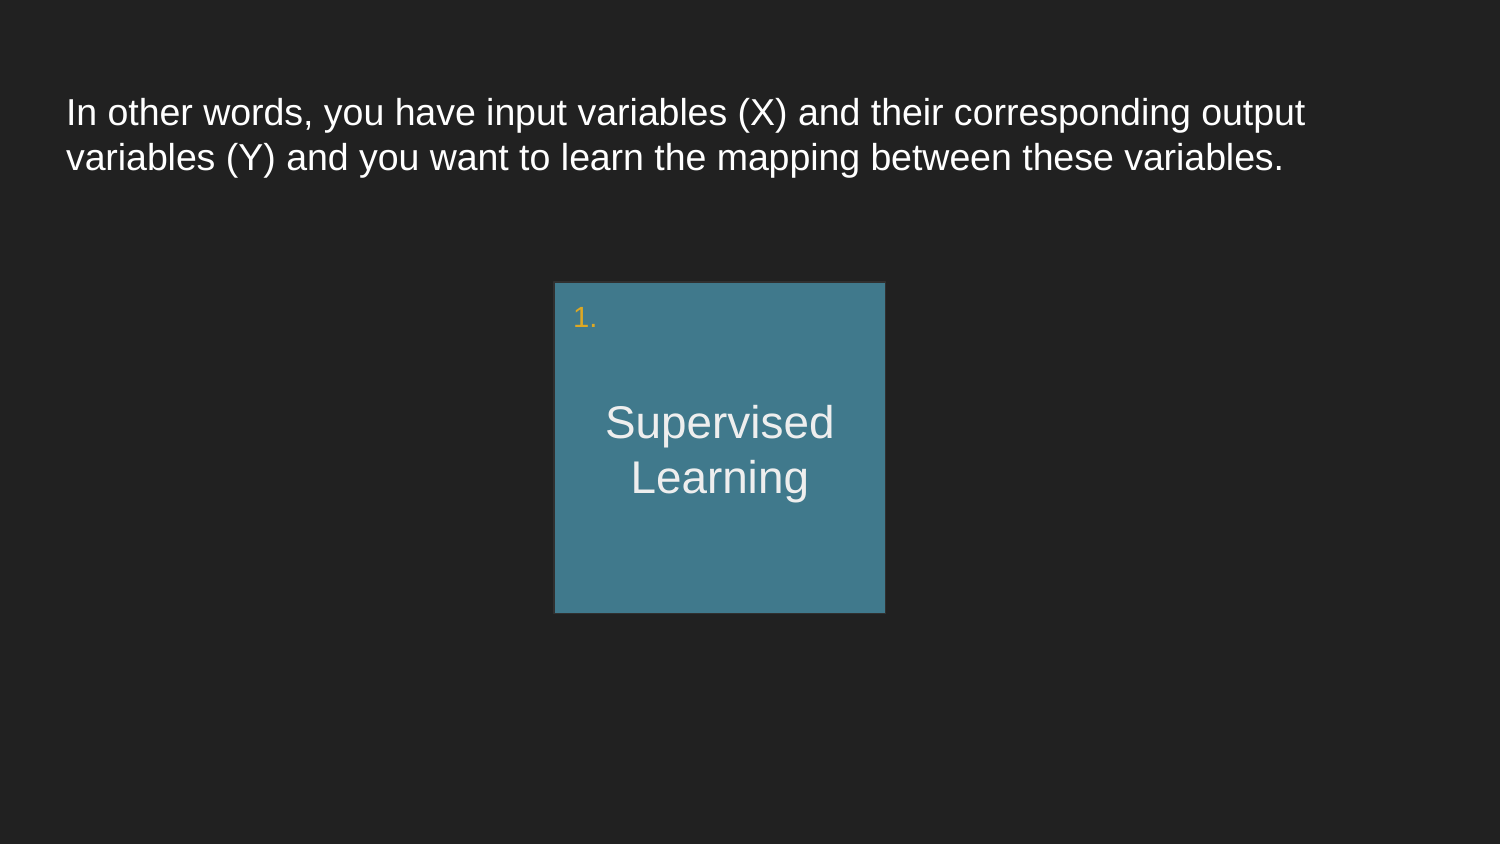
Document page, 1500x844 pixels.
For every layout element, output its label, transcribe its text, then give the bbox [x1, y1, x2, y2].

title In other words, you have input variables (X) and their corresponding output variables (Y) and you want to learn the mapping between these variables. [51, 72, 1449, 167]
text_box 1. [554, 281, 617, 351]
text_box Supervised Learning [554, 281, 886, 614]
